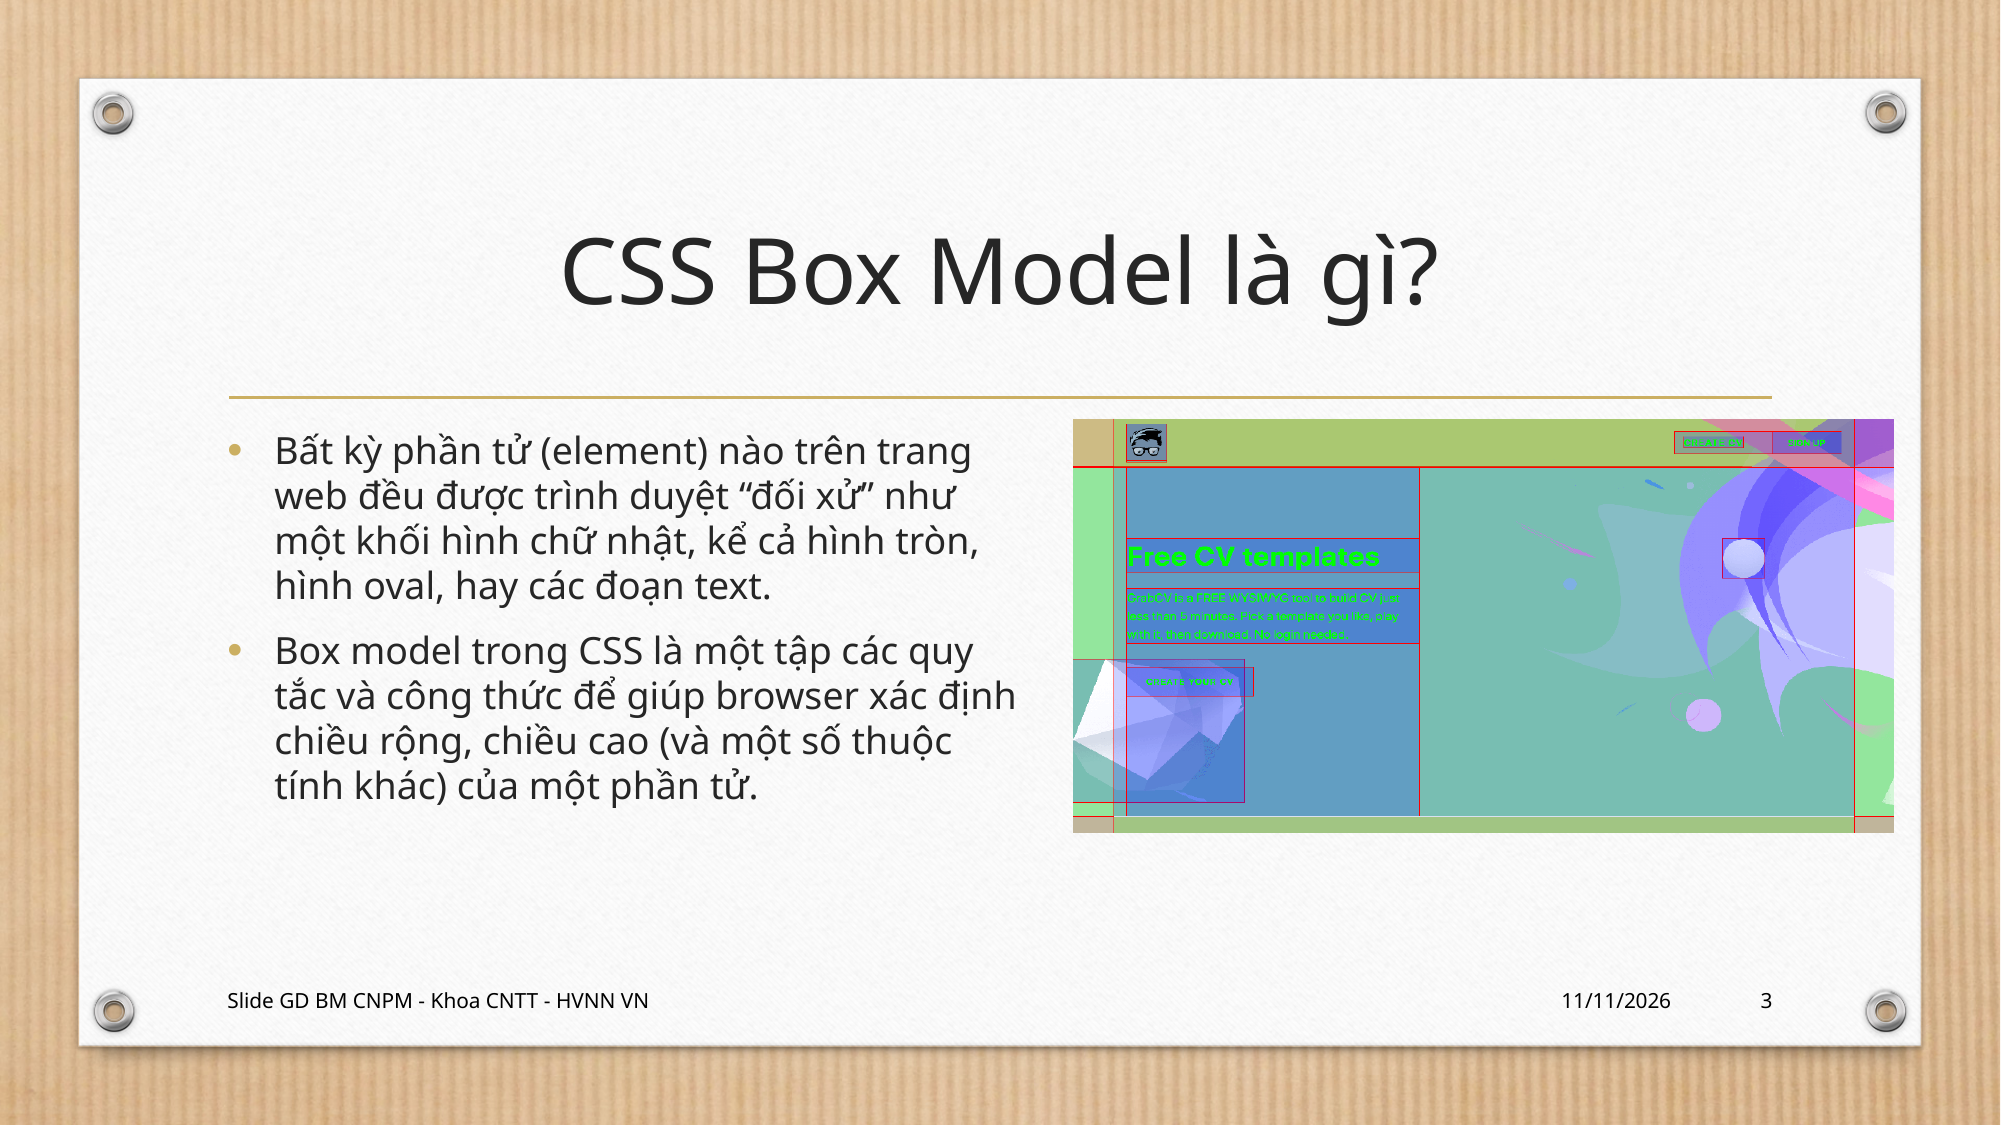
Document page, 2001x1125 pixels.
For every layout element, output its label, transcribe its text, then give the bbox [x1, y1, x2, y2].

slide_number 3 [1698, 979, 1788, 1025]
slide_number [1423, 979, 1686, 1025]
list Bất kỳ phần tử (element) nào trên trang web đều được trình duyệt “đối xử” như một khối hình chữ nhật, kể cả hình tròn, hình oval, hay các đoạn text. Box model trong CSS là một tập các quy tắc và công thức để giúp browser xác định chiều rộng, chiều cao (và một số thuộc tính khác) của một phần tử. [212, 419, 1044, 964]
footer Slide GD BM CNPM - Khoa CNTT - HVNN VN [212, 979, 1411, 1025]
picture [0, 0, 2001, 1125]
title CSS Box Model là gì? [212, 161, 1788, 375]
